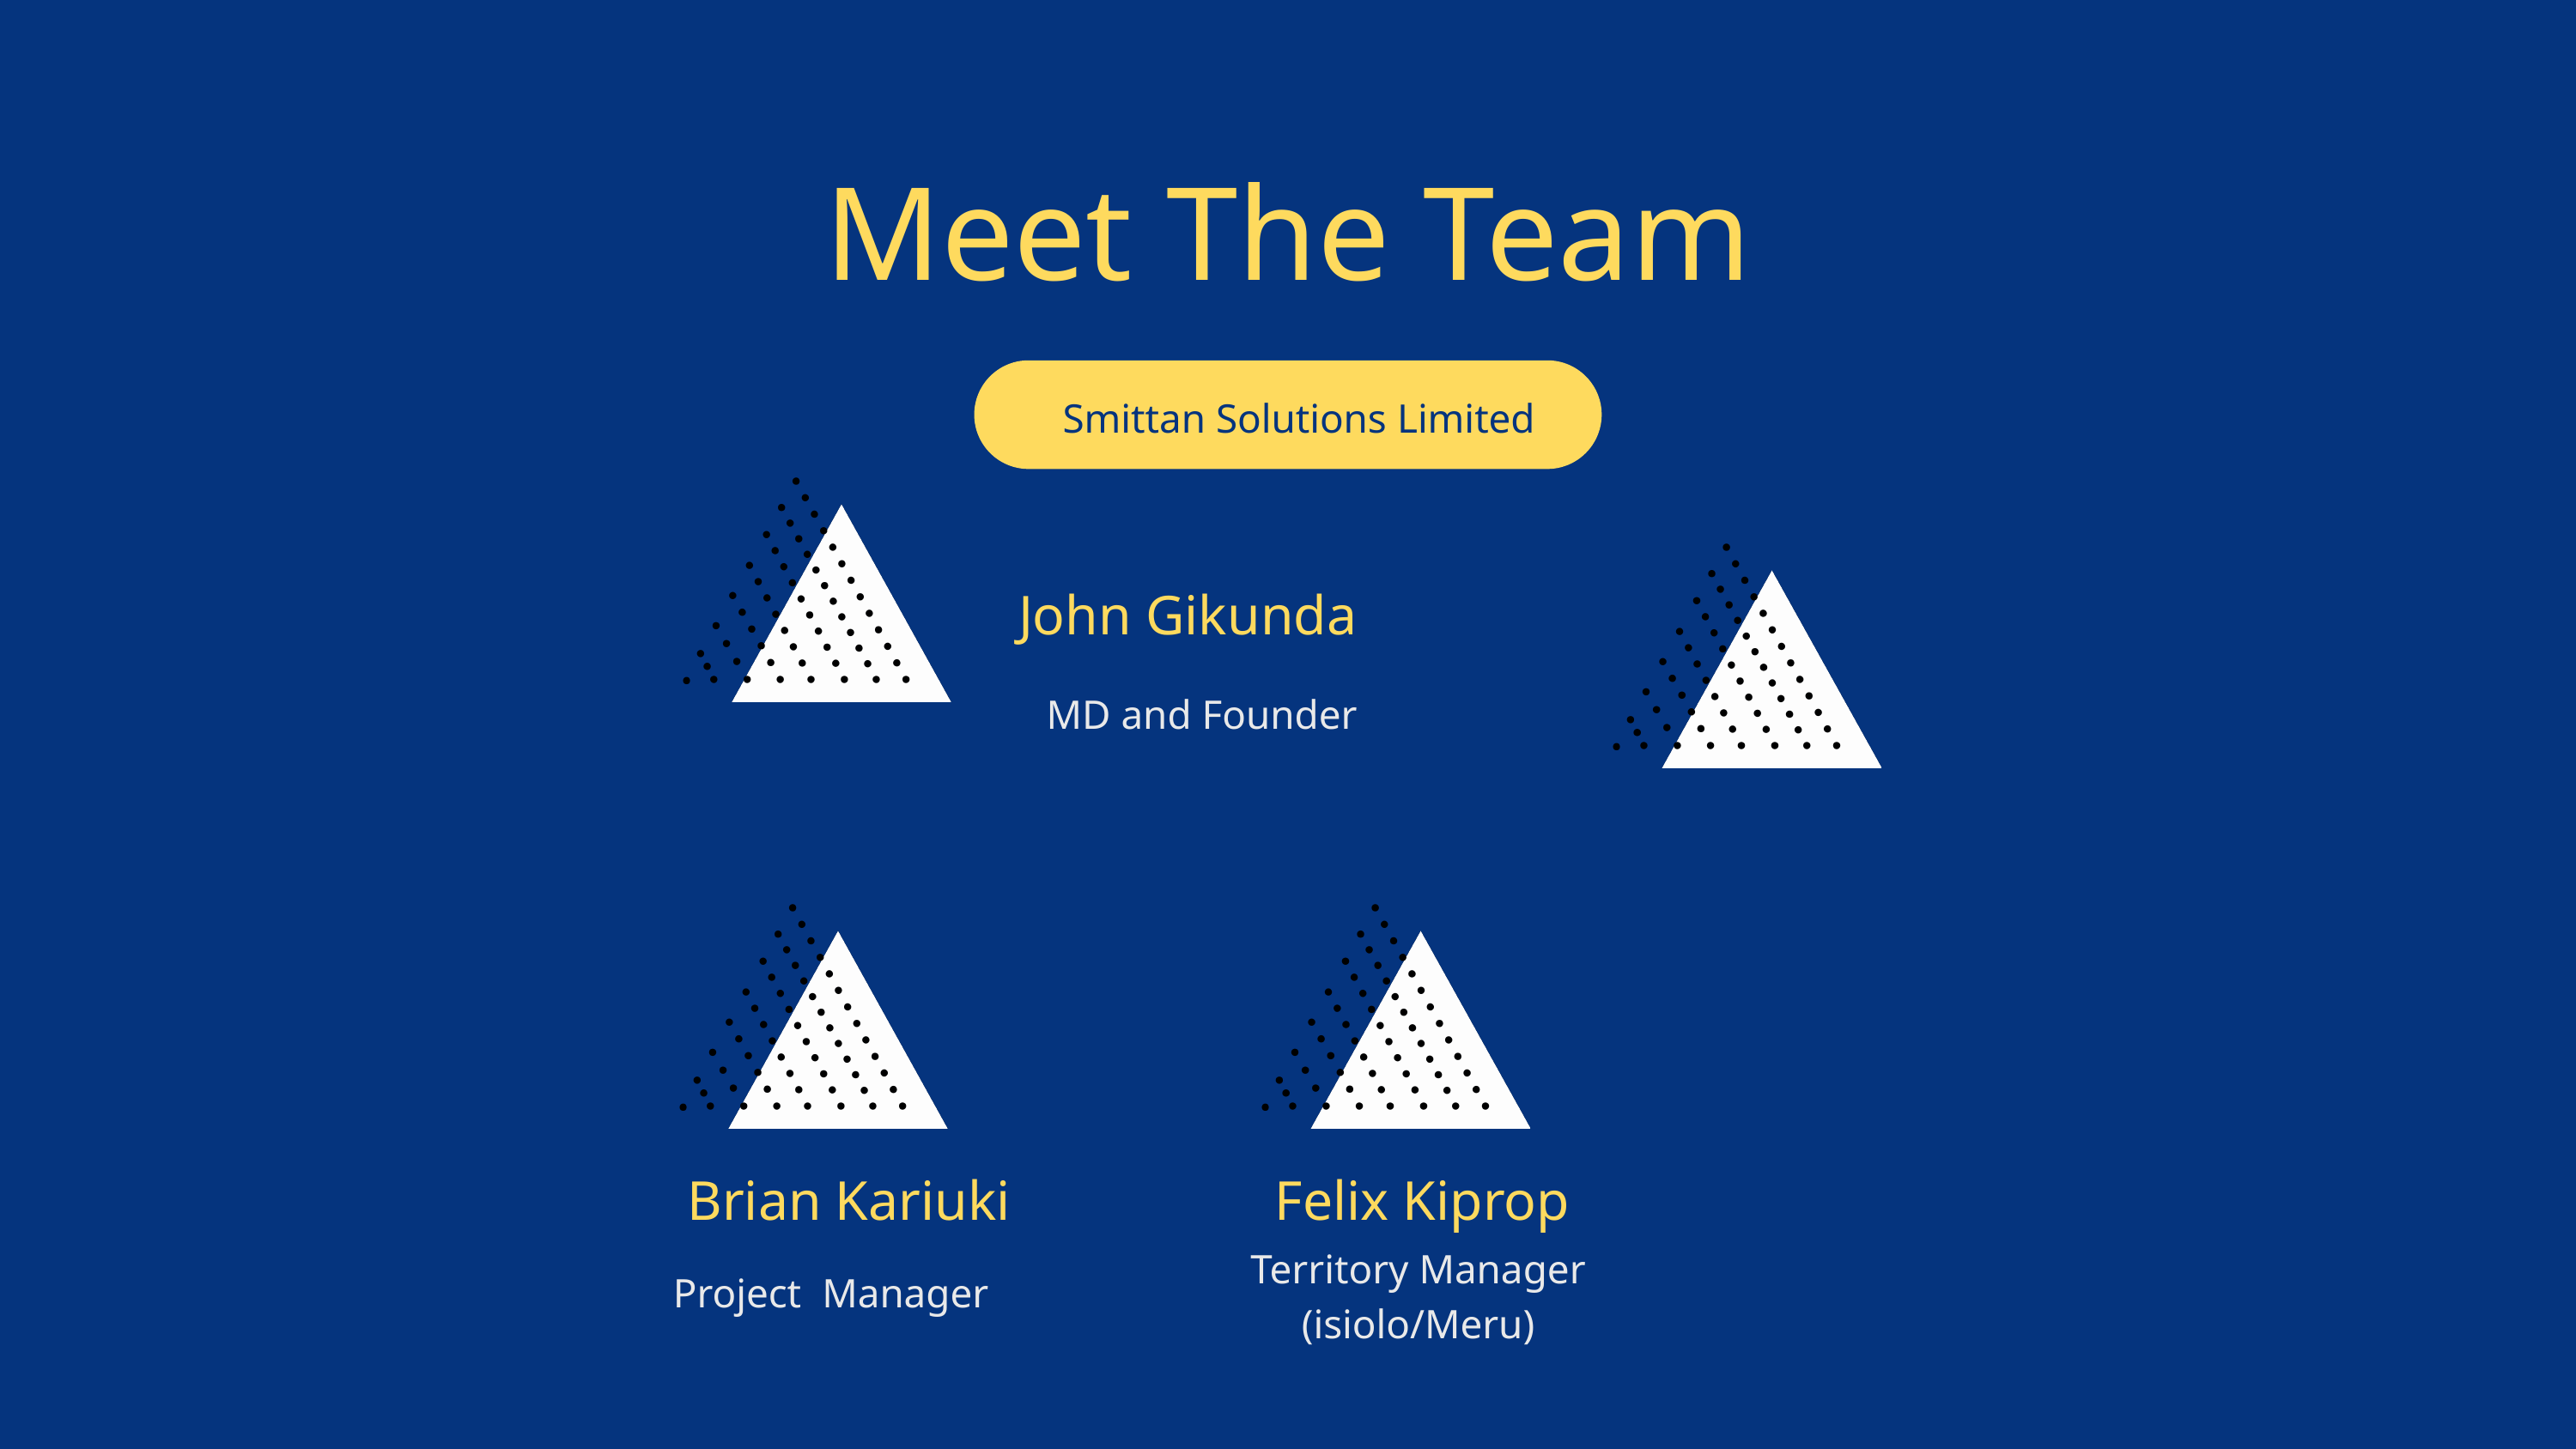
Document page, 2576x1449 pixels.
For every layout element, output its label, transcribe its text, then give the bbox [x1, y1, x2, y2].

text_box Meet The Team [678, 125, 1898, 306]
text_box Project Manager [557, 1260, 1104, 1316]
text_box [678, 904, 948, 1129]
text_box [1612, 543, 1882, 768]
text_box John Gikunda [912, 570, 1463, 646]
text_box Territory Manager (isiolo/Meru) [1145, 1236, 1692, 1347]
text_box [974, 360, 1602, 470]
text_box MD and Founder [986, 682, 1418, 737]
text_box Brian Kariuki [580, 1155, 1118, 1231]
text_box [682, 477, 951, 702]
text_box [1261, 904, 1531, 1129]
text_box Felix Kiprop [1153, 1155, 1692, 1231]
